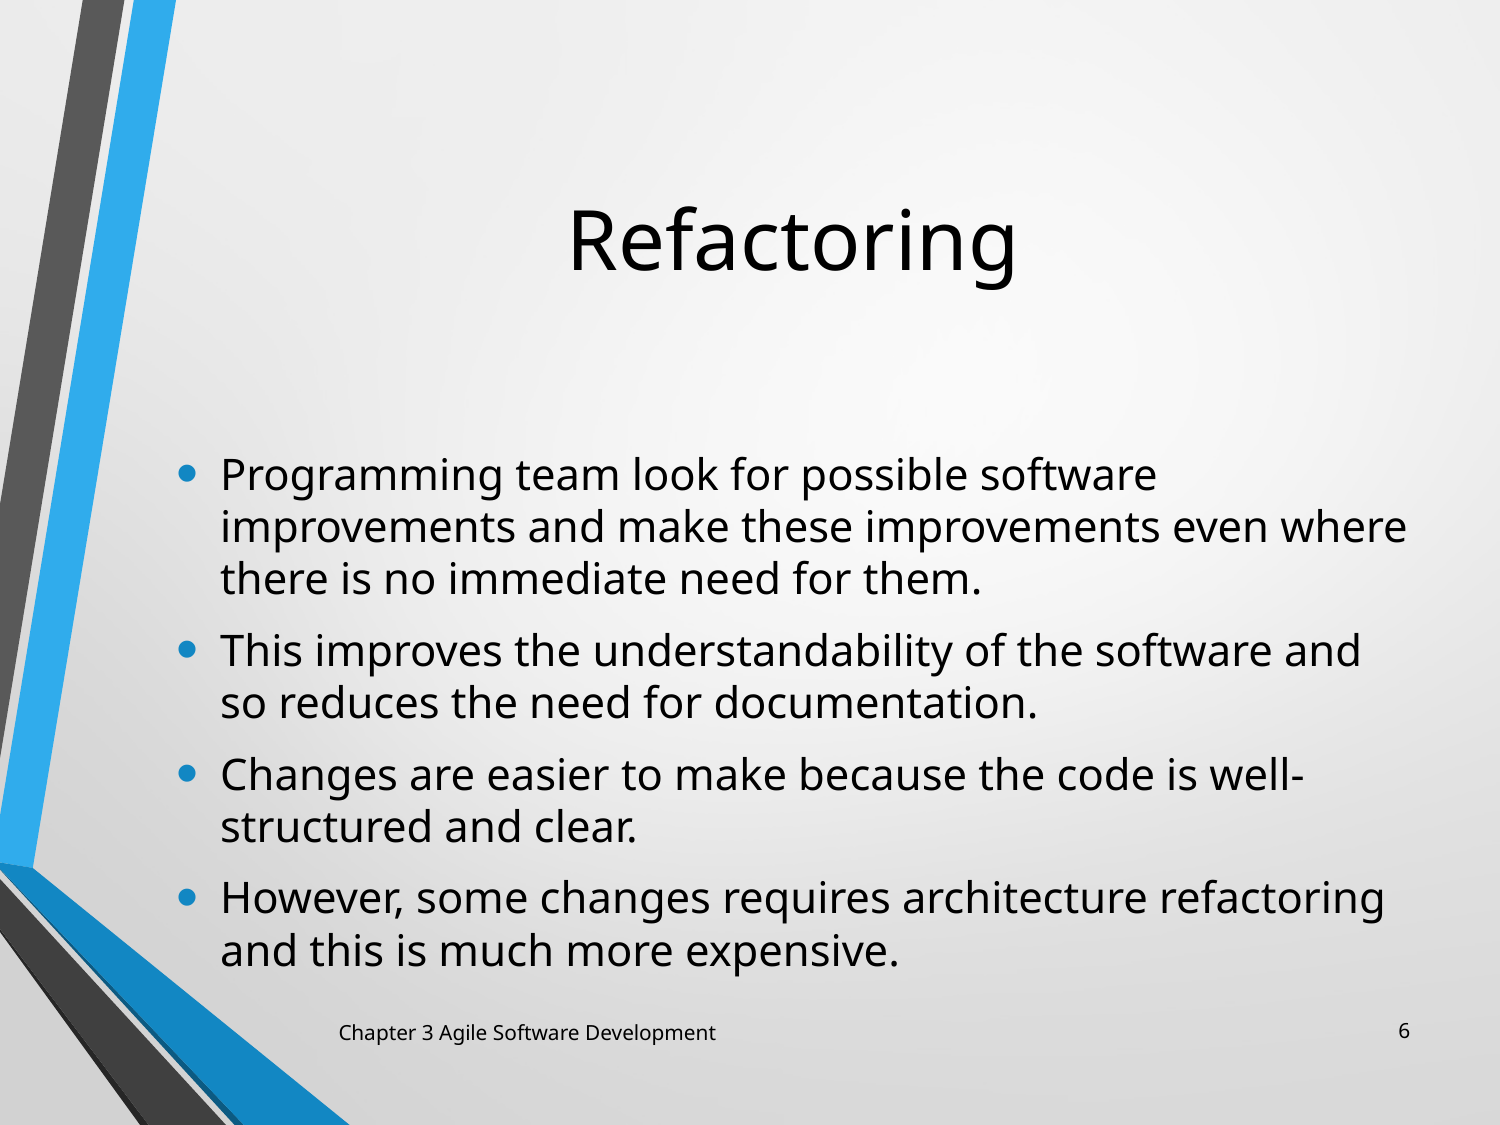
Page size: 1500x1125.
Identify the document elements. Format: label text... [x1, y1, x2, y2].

slide_number 6 [1354, 1001, 1425, 1062]
title Refactoring [161, 75, 1425, 400]
footer Chapter 3 Agile Software Development [323, 1001, 1196, 1062]
list Programming team look for possible software improvements and make these improvements even where there is no immediate need for them. This improves the understandability of the software and so reduces the need for documentation. Changes are easier to make because the code is well-structured and clear. However, some changes requires architecture refactoring and this is much more expensive. [161, 437, 1425, 985]
